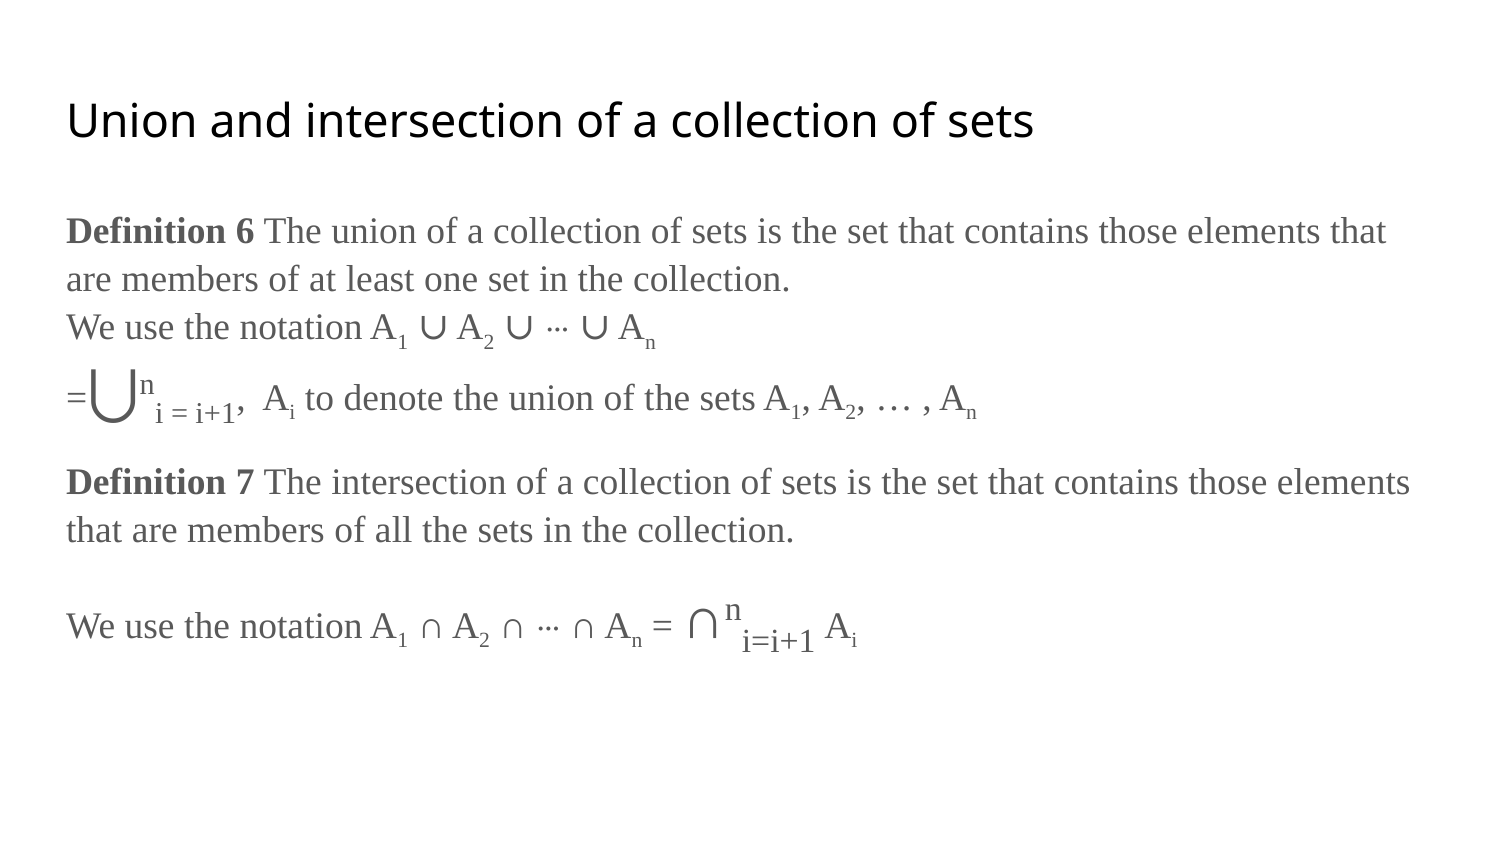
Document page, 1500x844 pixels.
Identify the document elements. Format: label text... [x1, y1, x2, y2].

list Definition 6 The union of a collection of sets is the set that contains those elements that are members of at least one set in the collection. We use the notation A1 ∪ A2 ∪ ⋯ ∪ An =⋃ni = i+1, Ai to denote the union of the sets A1, A2, … , An Definition 7 The intersection of a collection of sets is the set that contains those elements that are members of all the sets in the collection. We use the notation A1 ∩ A2 ∩ ⋯ ∩ An = ∩ni=i+1 Ai [51, 189, 1449, 750]
title Union and intersection of a collection of sets [51, 72, 1449, 167]
